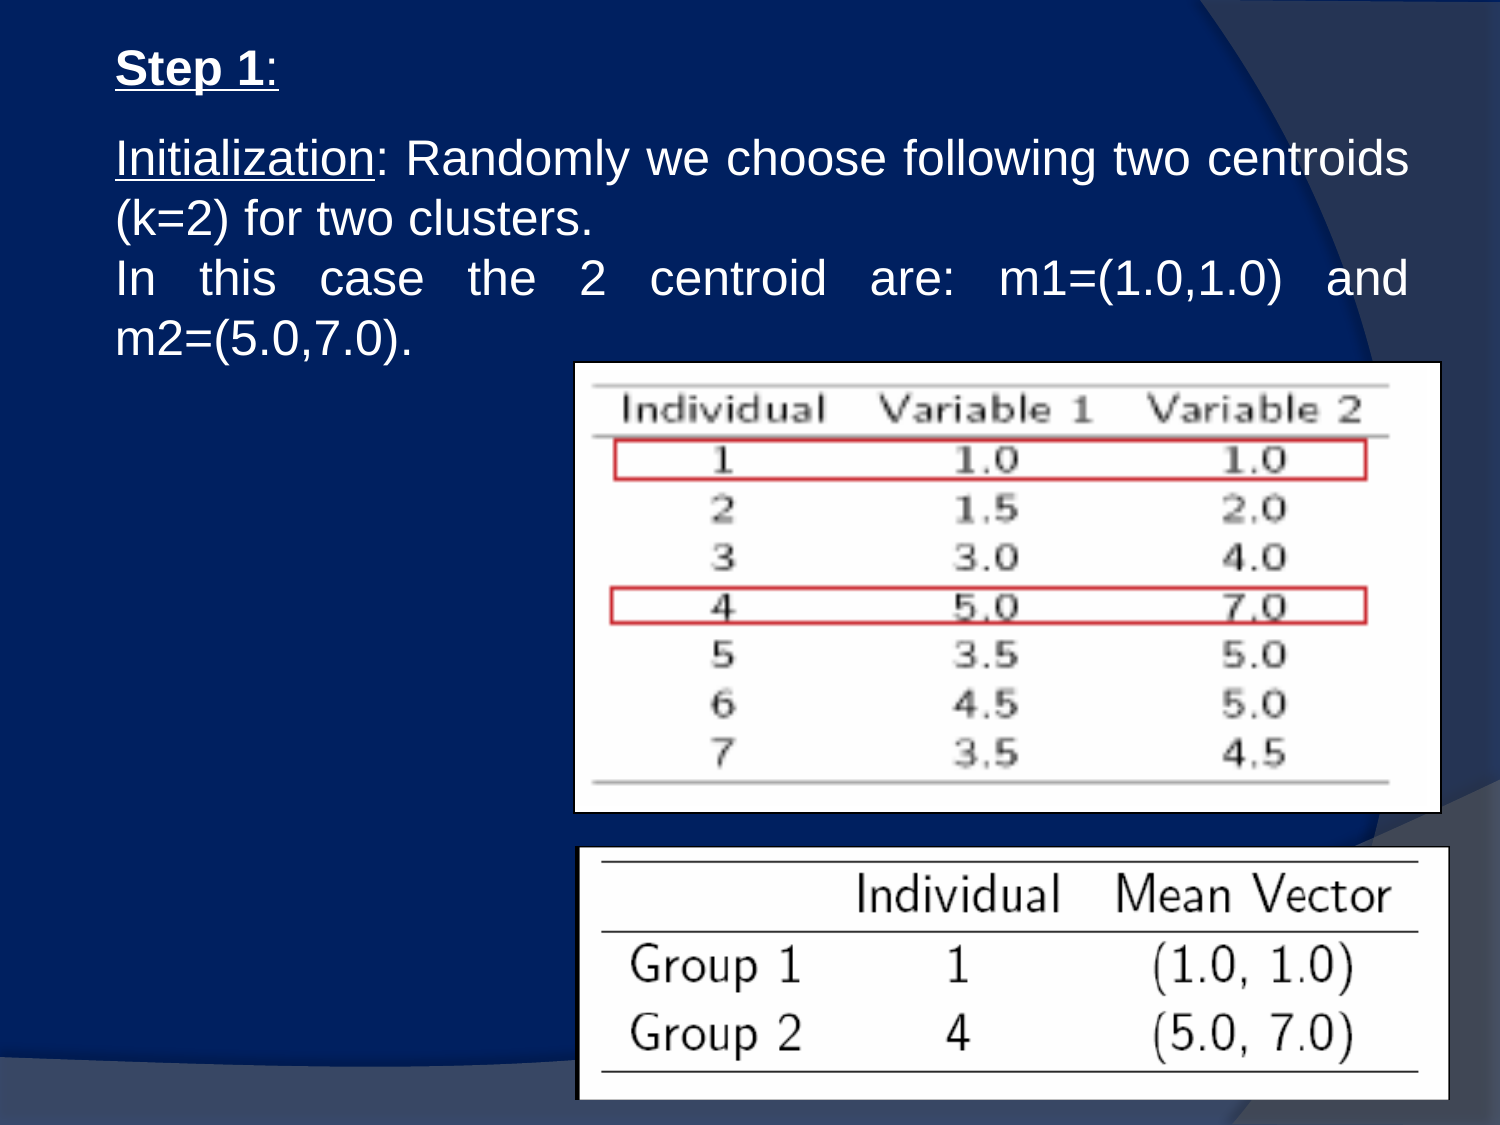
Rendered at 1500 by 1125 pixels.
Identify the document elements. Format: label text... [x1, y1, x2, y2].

picture [574, 846, 1451, 1101]
text_box Step 1: Initialization: Randomly we choose following two centroids (k=2) for two clusters. In this case the 2 centroid are: m1=(1.0,1.0) and m2=(5.0,7.0). [99, 28, 1425, 373]
picture [574, 362, 1441, 813]
